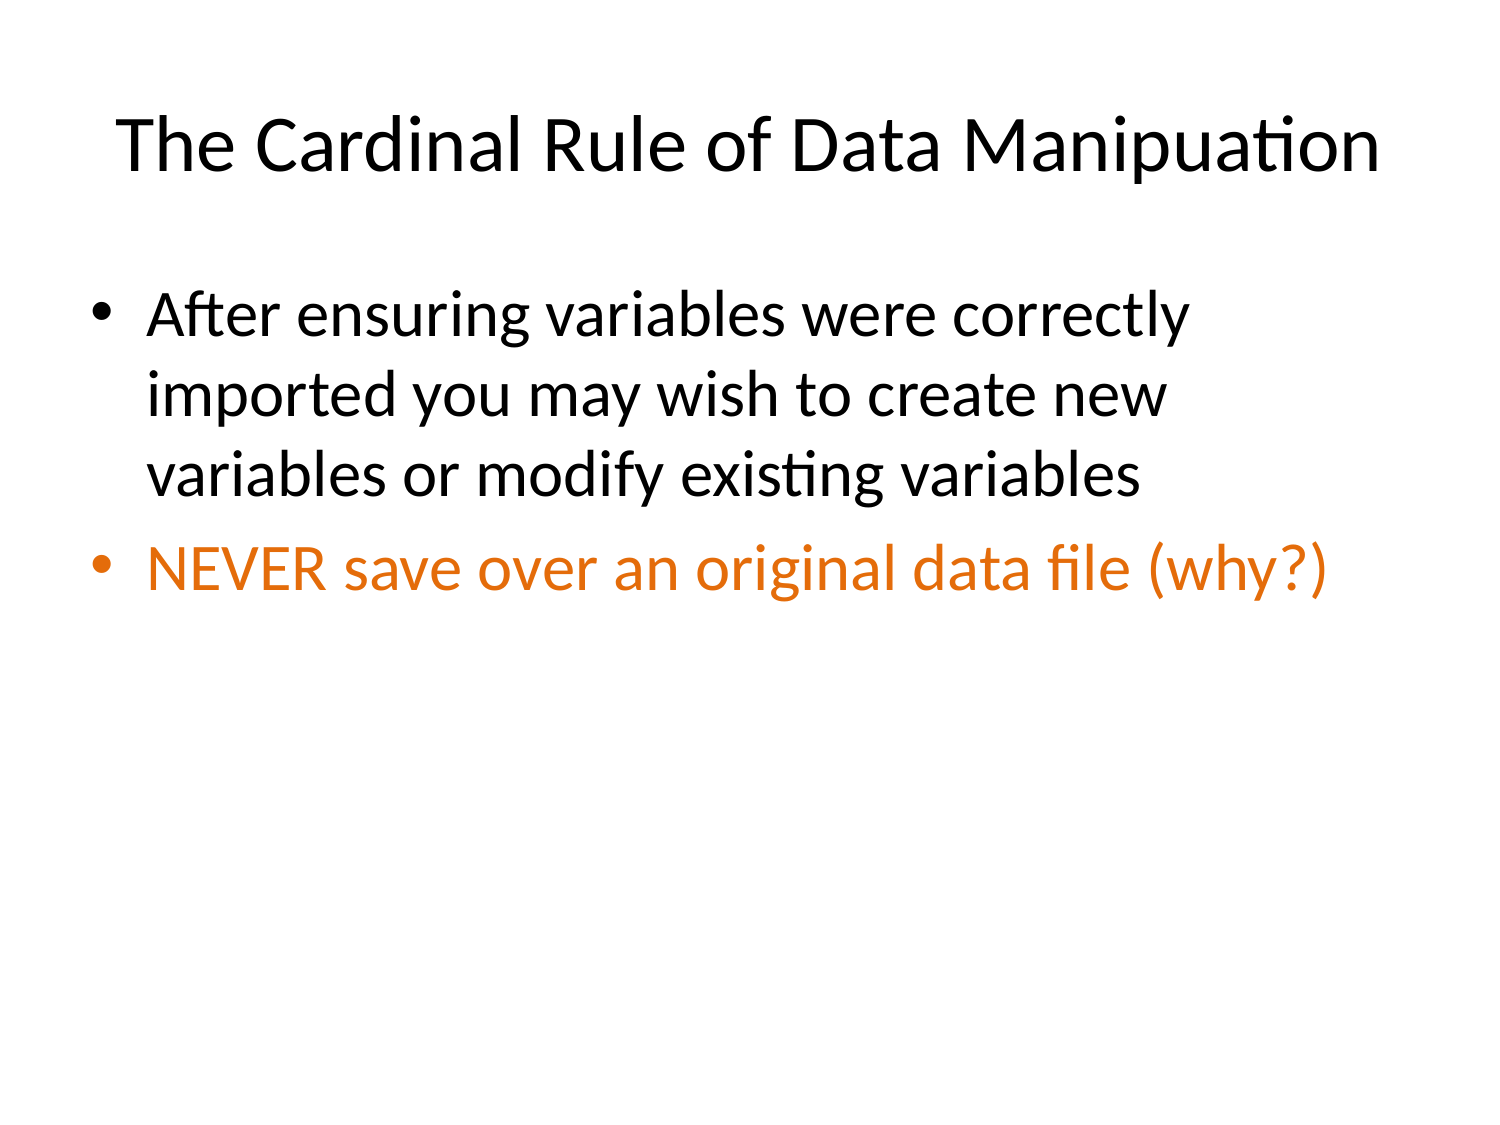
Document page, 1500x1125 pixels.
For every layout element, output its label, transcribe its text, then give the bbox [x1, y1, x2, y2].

list After ensuring variables were correctly imported you may wish to create new variables or modify existing variables NEVER save over an original data file (why?) [75, 262, 1425, 1005]
title The Cardinal Rule of Data Manipuation [75, 45, 1425, 233]
